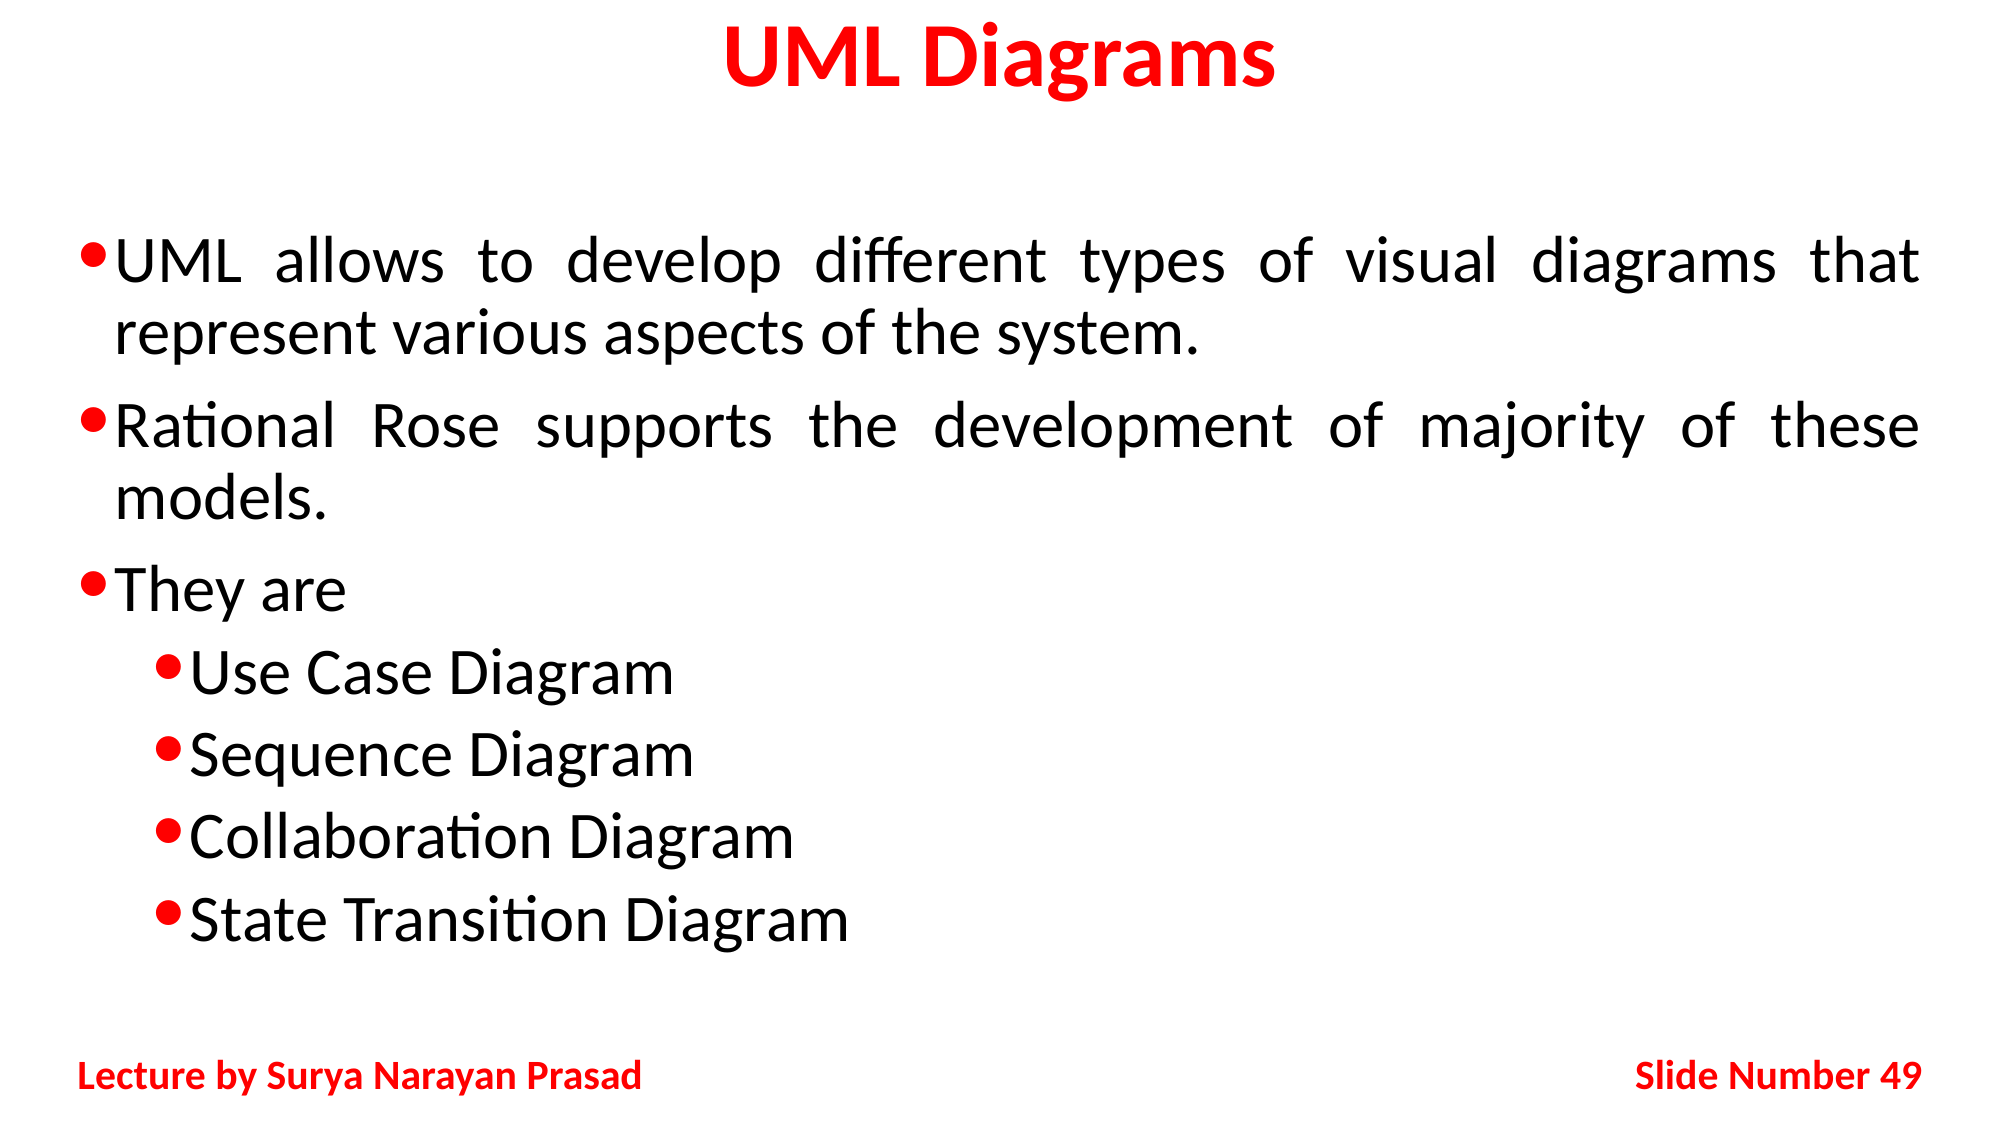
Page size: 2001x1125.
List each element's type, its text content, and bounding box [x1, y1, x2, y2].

footer Lecture by Surya Narayan Prasad [62, 1042, 688, 1103]
slide_number Slide Number 49 [1524, 1042, 1938, 1103]
title UML Diagrams [0, 0, 2000, 125]
list UML allows to develop different types of visual diagrams that represent various aspects of the system. Rational Rose supports the development of majority of these models. They are Use Case Diagram Sequence Diagram Collaboration Diagram State Transition Diagram [62, 217, 1938, 1014]
